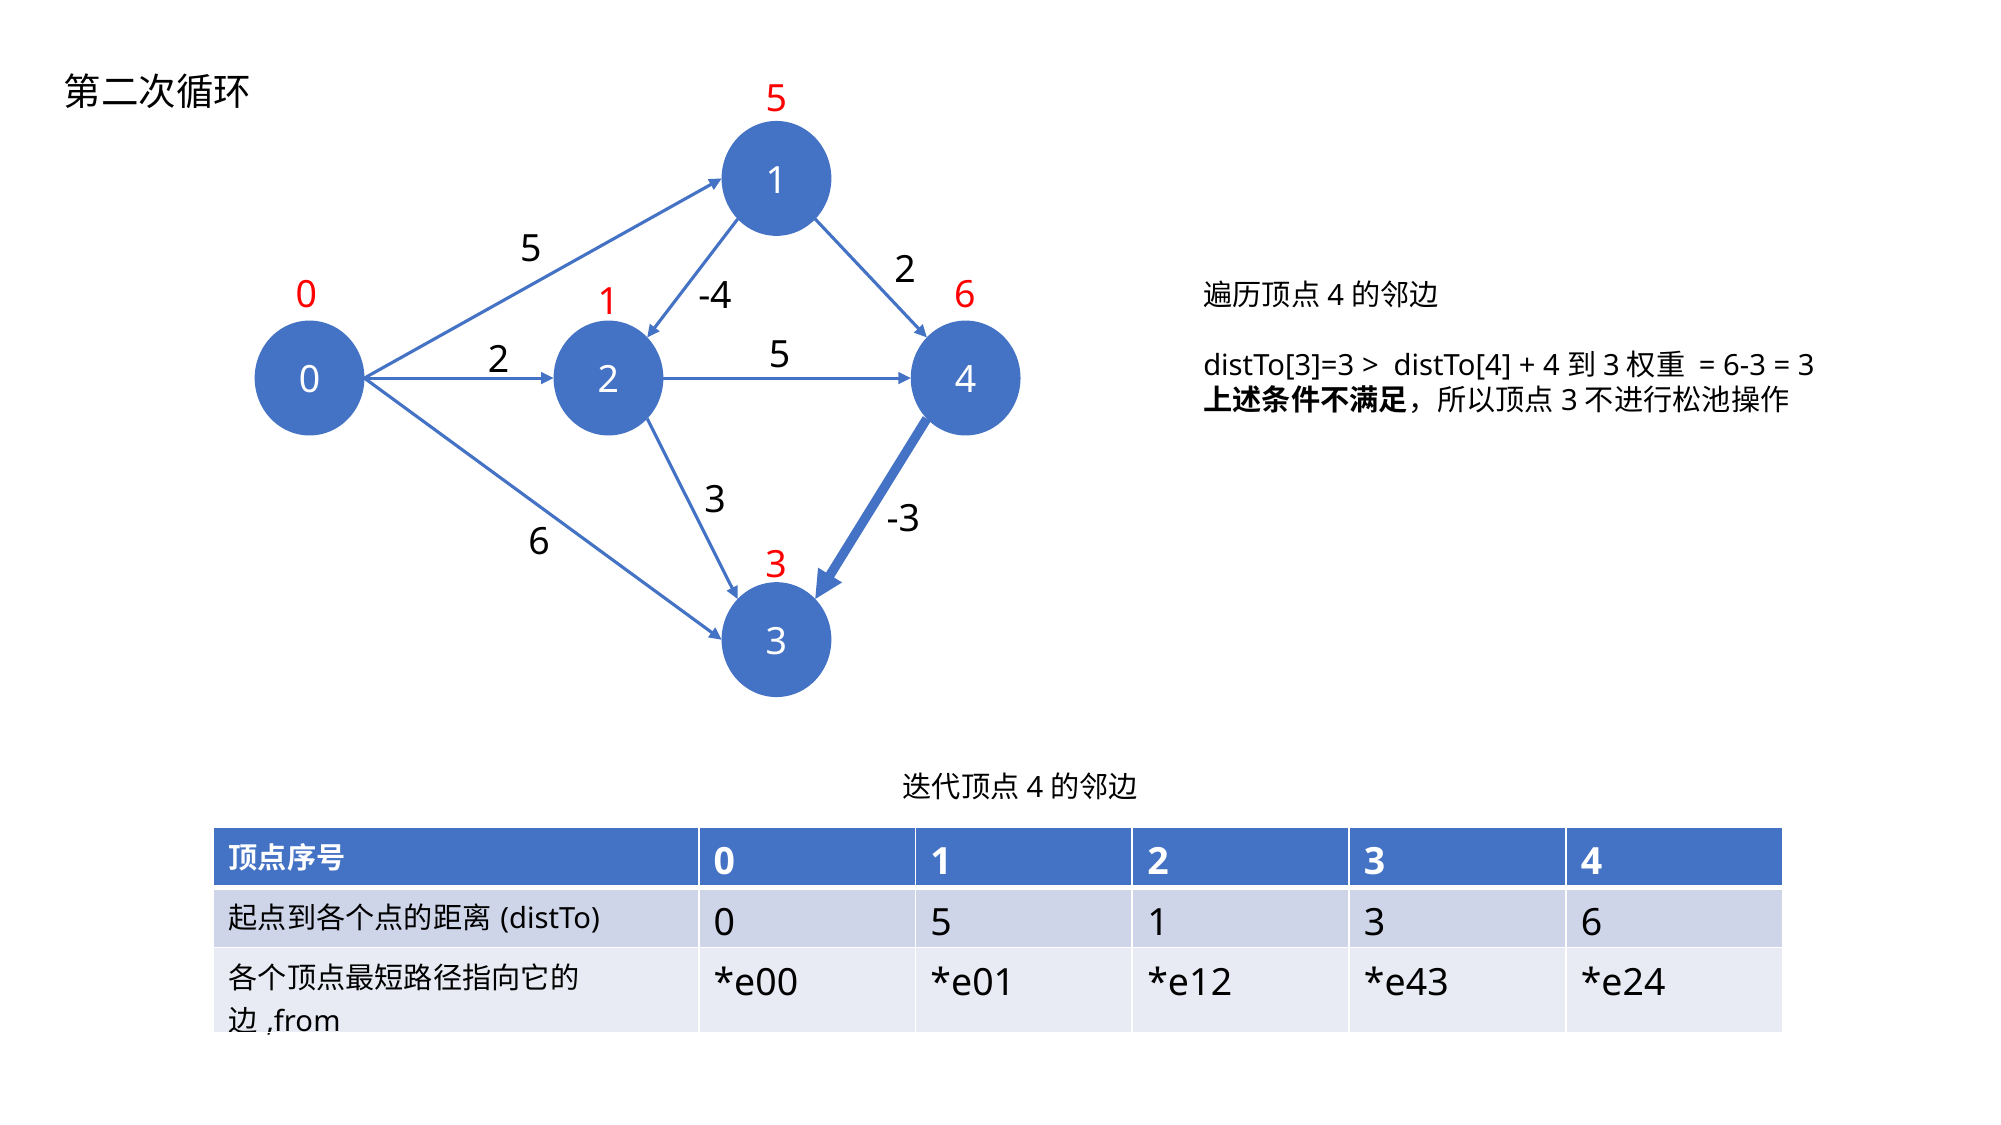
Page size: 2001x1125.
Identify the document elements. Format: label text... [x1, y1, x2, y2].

table_header 2 [1133, 828, 1348, 885]
table_cell 各个顶点最短路径指向它的边,from [214, 948, 698, 1032]
table_cell *e00 [700, 948, 915, 1032]
text_box 遍历顶点4的邻边 distTo[3]=3 > distTo[4] + 4到3权重 = 6-3 = 3 上述条件不满足，所以顶点3不进行松池操作 [1188, 268, 1861, 459]
table_cell 5 [916, 890, 1131, 947]
table_cell *e12 [1133, 948, 1348, 1032]
table_header 4 [1567, 828, 1782, 885]
table_cell 起点到各个点的距离(distTo) [214, 890, 698, 947]
text_box 迭代顶点4的邻边 [810, 760, 1231, 811]
table_header 顶点序号 [214, 828, 698, 885]
table_cell *e24 [1567, 948, 1782, 1032]
table_cell 1 [1133, 890, 1348, 947]
text_box 第二次循环 [48, 60, 431, 121]
table_header 3 [1350, 828, 1565, 885]
table_cell *e01 [916, 948, 1131, 1032]
table_header 0 [700, 828, 915, 885]
table_cell 0 [700, 890, 915, 947]
table_cell 6 [1567, 890, 1782, 947]
table_cell 3 [1350, 890, 1565, 947]
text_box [254, 76, 1021, 698]
table_header 1 [916, 828, 1131, 885]
table_cell *e43 [1350, 948, 1565, 1032]
